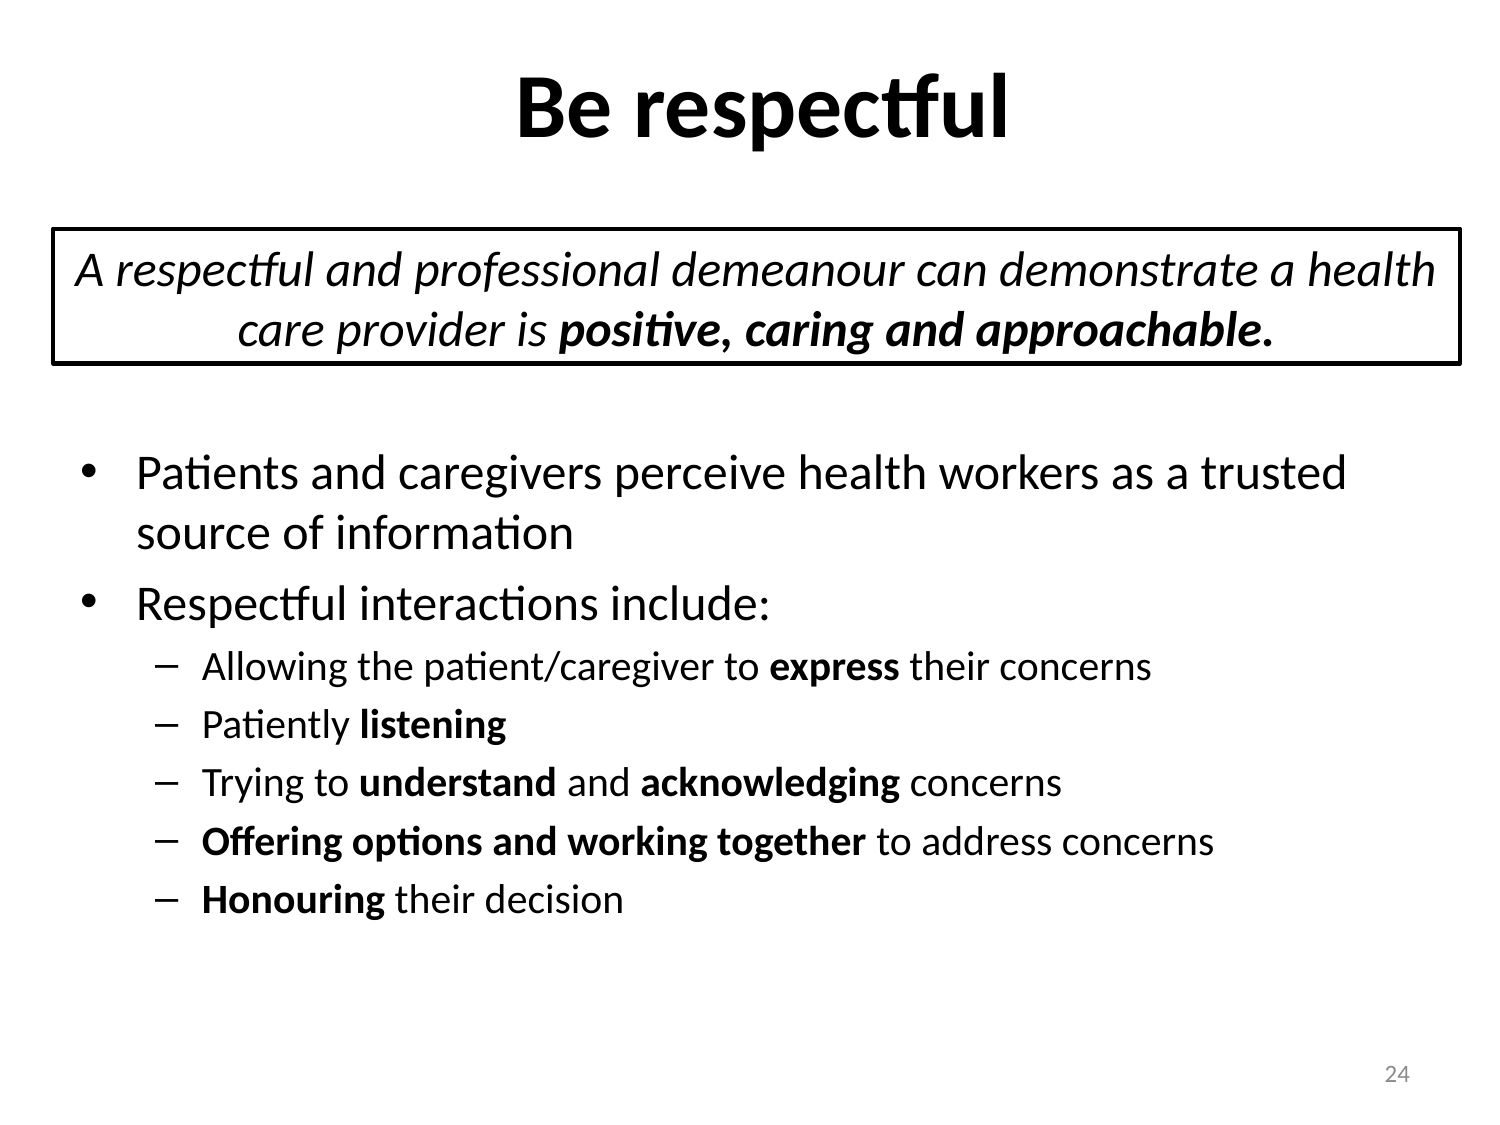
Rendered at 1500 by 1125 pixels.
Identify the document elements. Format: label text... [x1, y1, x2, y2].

text_box A respectful and professional demeanour can demonstrate a health care provider is positive, caring and approachable. [51, 227, 1462, 366]
title Be respectful [88, 7, 1439, 195]
slide_number 24 [1074, 1042, 1425, 1103]
list Patients and caregivers perceive health workers as a trusted source of information Respectful interactions include: Allowing the patient/caregiver to express their concerns Patiently listening Trying to understand and acknowledging concerns Offering options and working together to address concerns Honouring their decision [64, 432, 1436, 1100]
